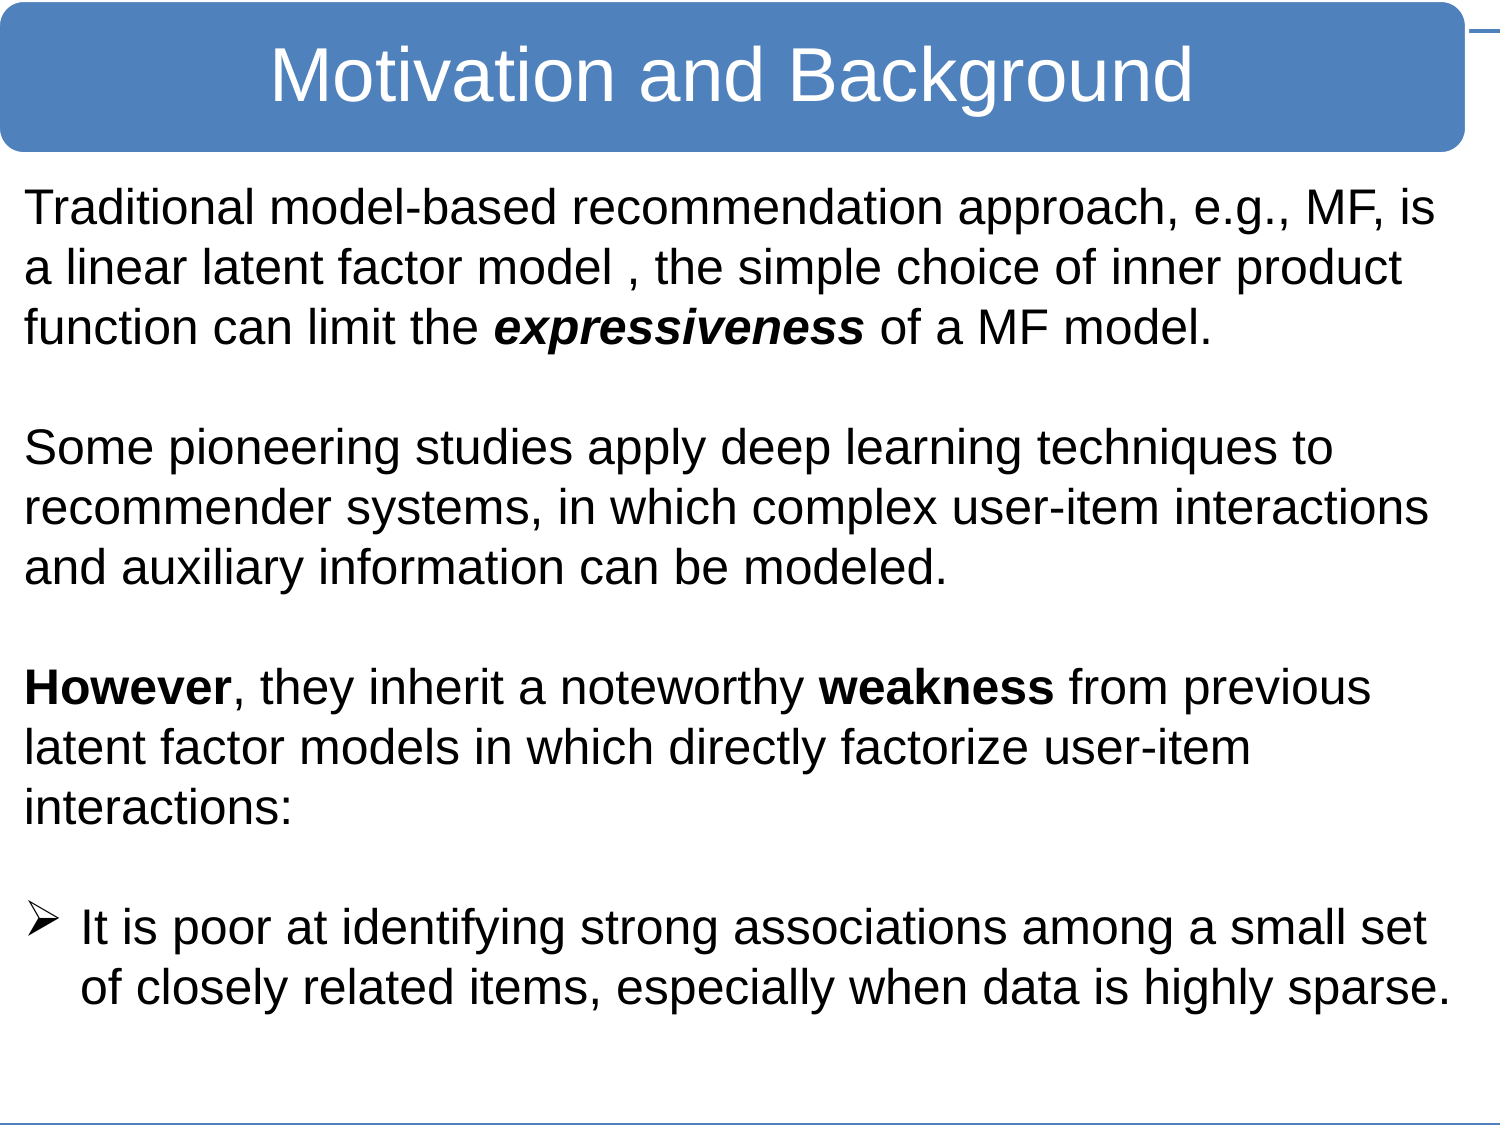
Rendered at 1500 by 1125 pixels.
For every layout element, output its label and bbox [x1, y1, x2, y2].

text_box [0, 0, 1468, 155]
text_box [0, 30, 1500, 1125]
